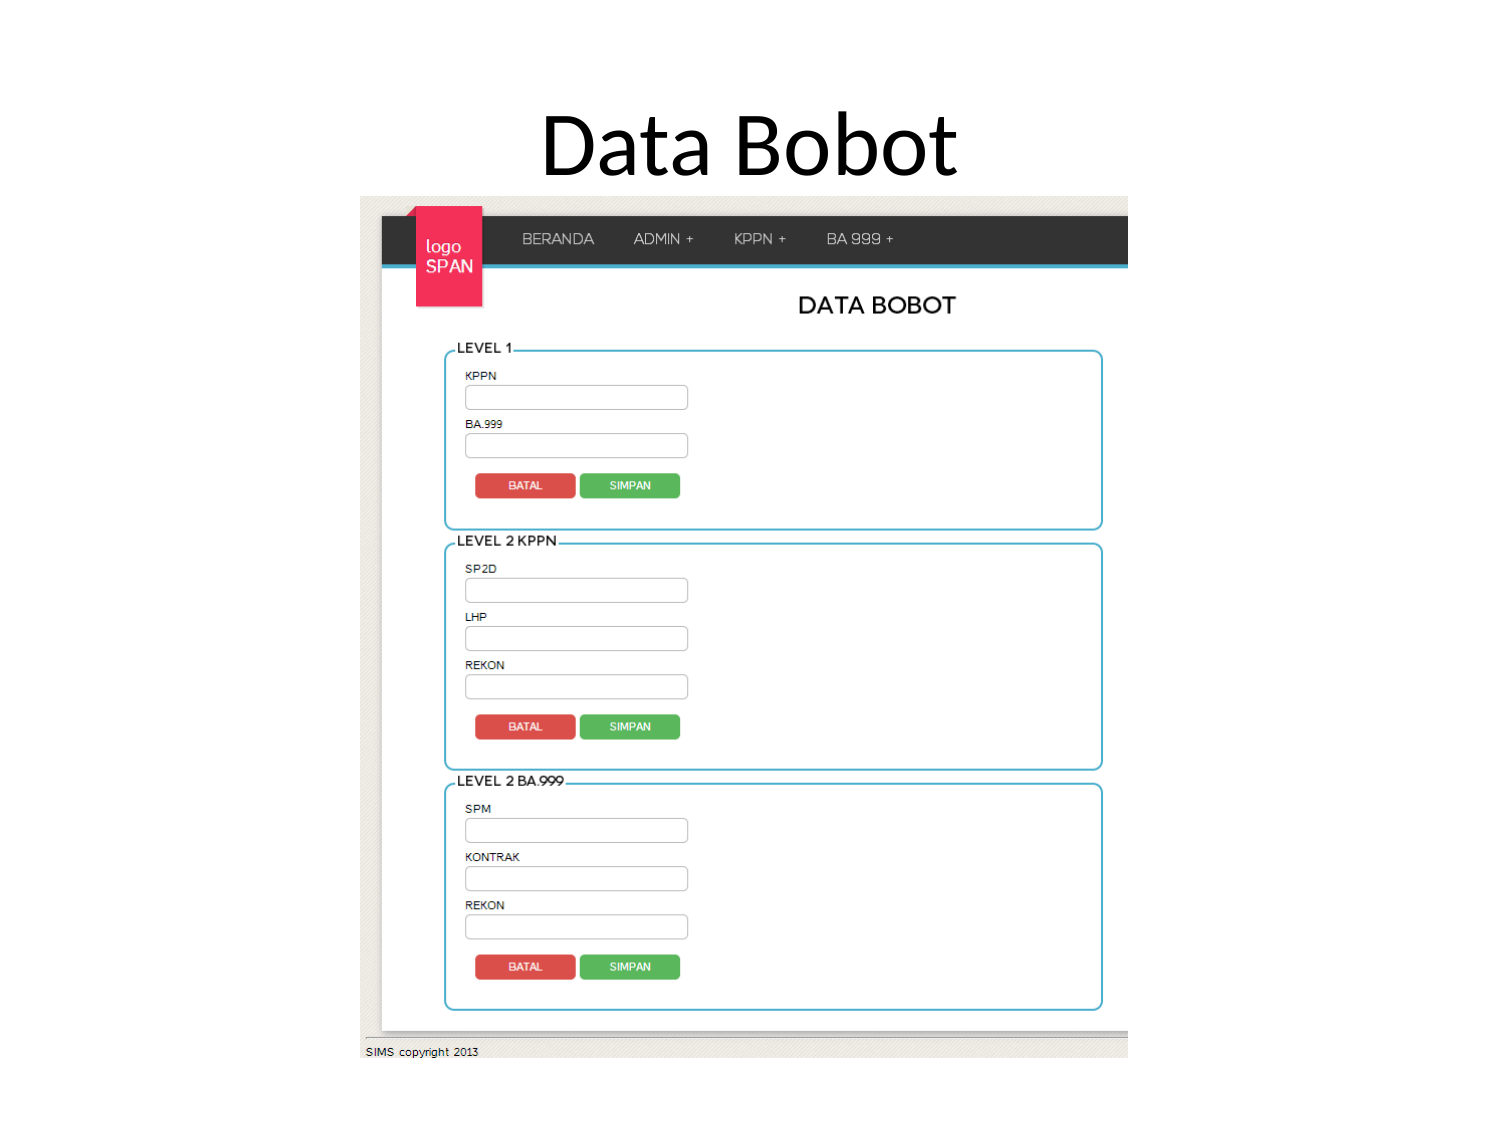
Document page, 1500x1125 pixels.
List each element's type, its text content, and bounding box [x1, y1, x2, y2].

picture [359, 196, 1129, 1058]
title Data Bobot [75, 45, 1425, 233]
